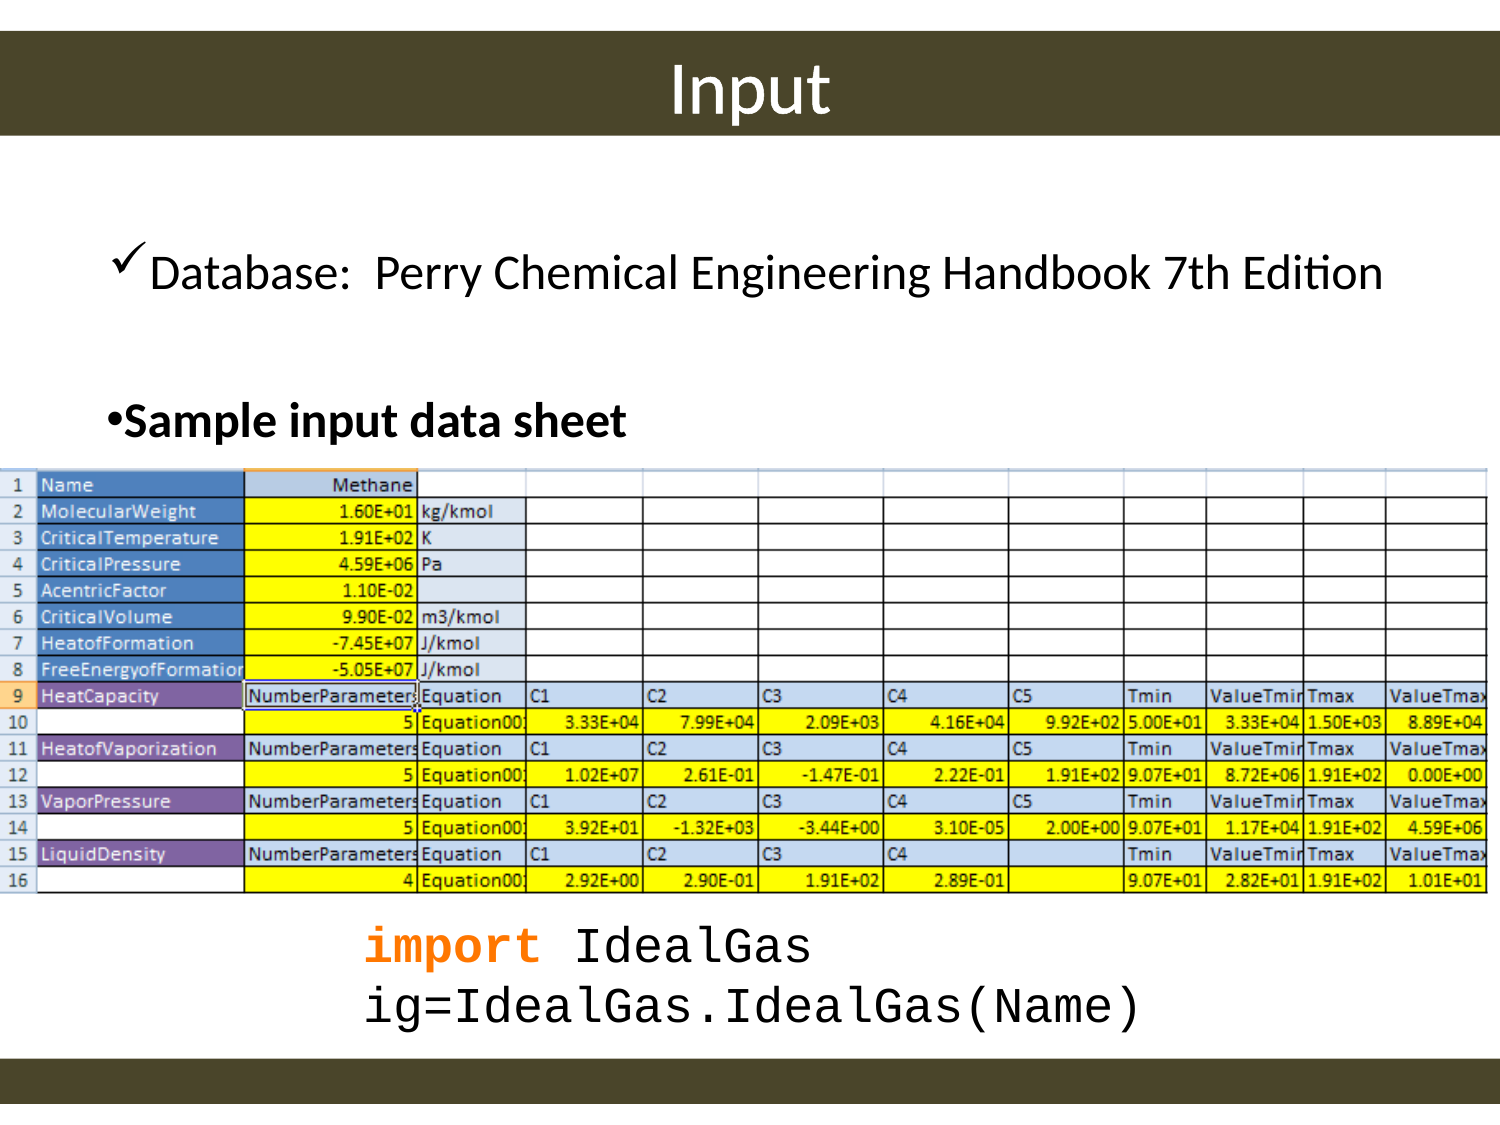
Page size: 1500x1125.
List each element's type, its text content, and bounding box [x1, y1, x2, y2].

text_box Sample input data sheet [91, 380, 643, 456]
text_box Input [0, 30, 1500, 136]
text_box Database: Perry Chemical Engineering Handbook 7th Edition [93, 231, 1400, 307]
text_box import IdealGas ig=IdealGas.IdealGas(Name) [348, 905, 1165, 1040]
picture [0, 467, 1488, 894]
text_box [0, 1058, 1500, 1104]
